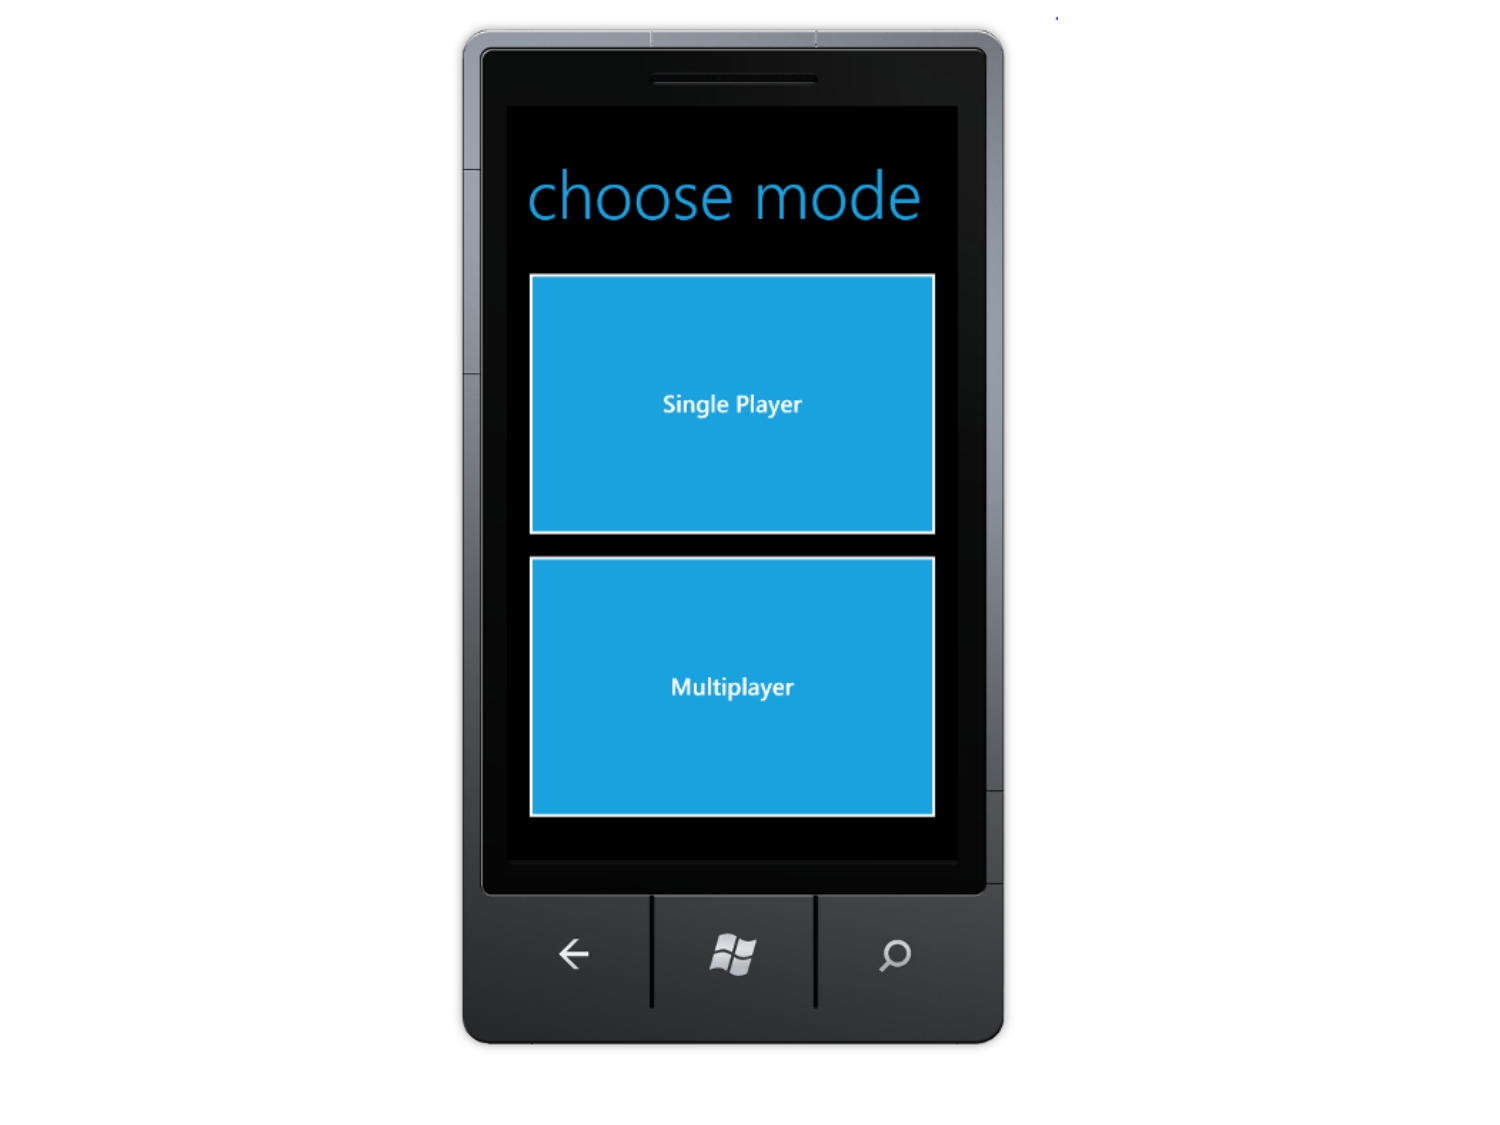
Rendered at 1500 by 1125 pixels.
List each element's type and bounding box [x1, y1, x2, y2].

picture [449, 12, 1058, 1056]
